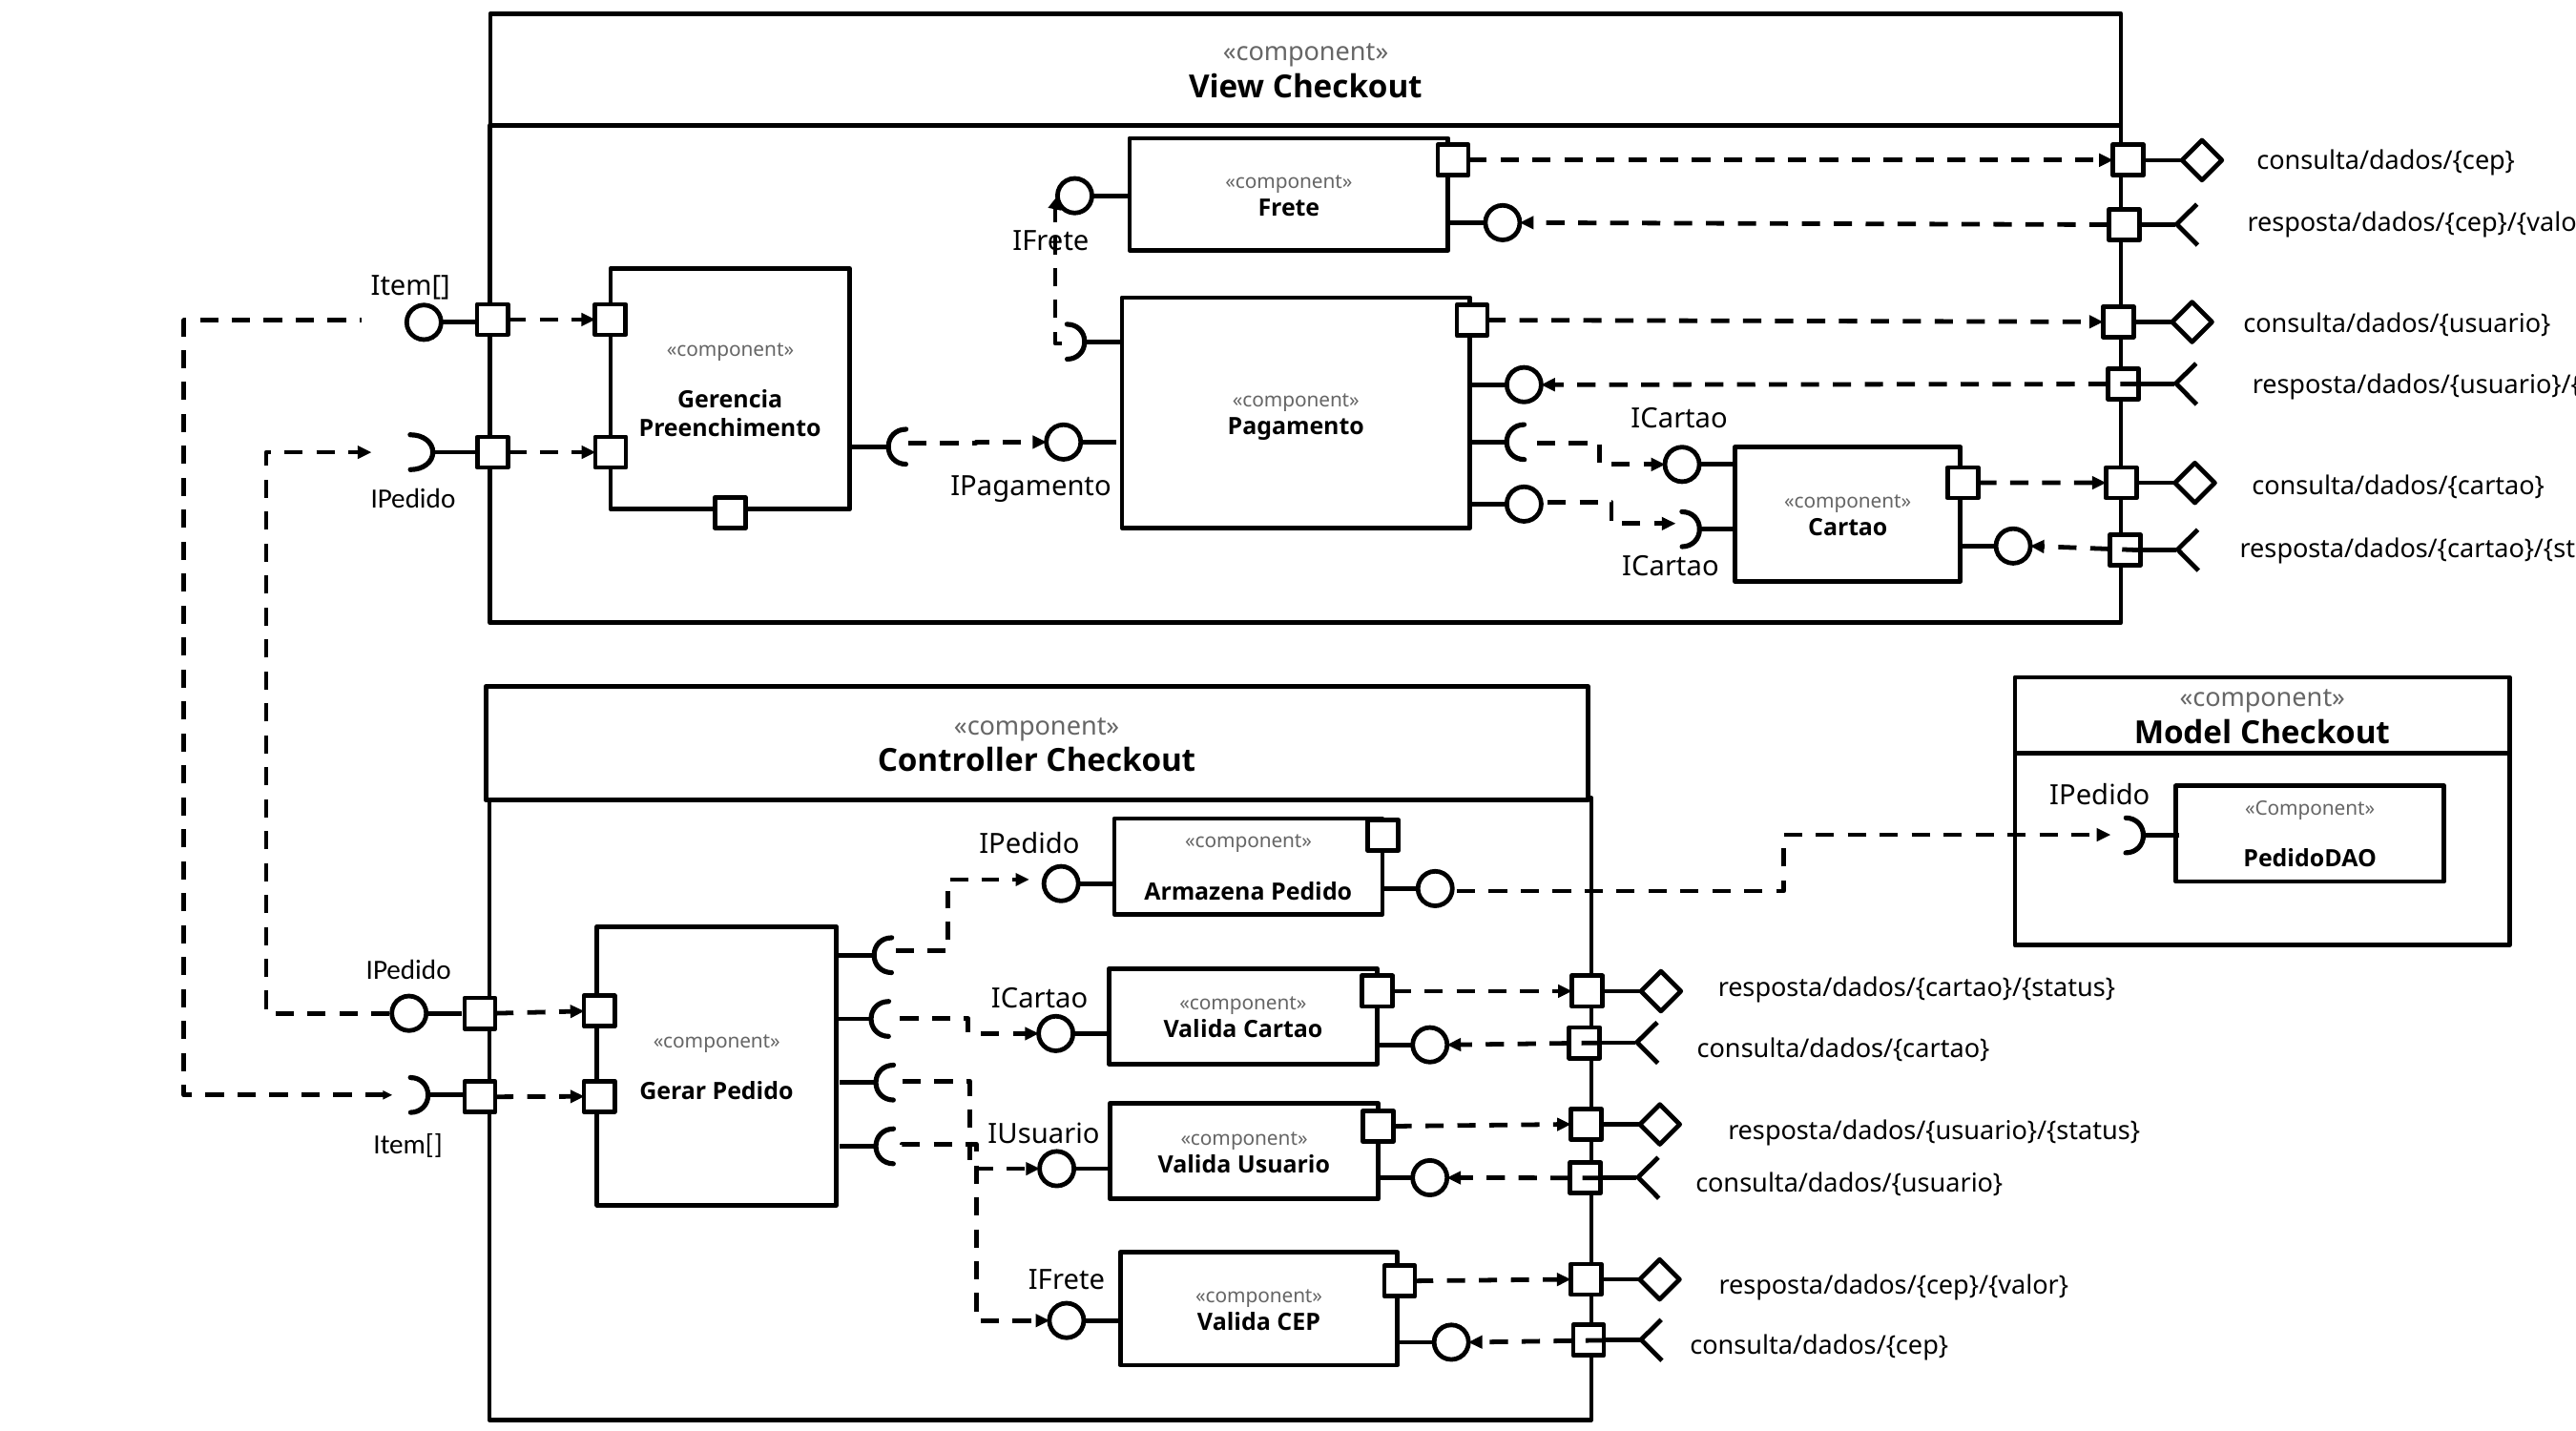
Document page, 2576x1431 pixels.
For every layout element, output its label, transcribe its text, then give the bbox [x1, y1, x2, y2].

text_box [1571, 970, 1681, 1012]
text_box [489, 126, 2121, 466]
text_box consulta/dados/{cartao} [1661, 1025, 2044, 1067]
text_box «component» Armazena Pedido [1113, 819, 1383, 915]
text_box [584, 1081, 615, 1112]
text_box [896, 873, 1029, 951]
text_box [1569, 1258, 1680, 1300]
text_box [1960, 528, 2031, 564]
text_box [1446, 1042, 1569, 1046]
text_box consulta/dados/{usuario} [1664, 1159, 2054, 1203]
text_box [367, 450, 389, 997]
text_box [1377, 1160, 1448, 1195]
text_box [406, 304, 478, 341]
text_box [584, 995, 615, 1027]
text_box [409, 1077, 466, 1113]
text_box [851, 428, 907, 465]
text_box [1470, 486, 1542, 522]
text_box [1367, 819, 1399, 851]
text_box [489, 451, 2121, 623]
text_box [1449, 204, 1521, 240]
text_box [1057, 177, 1129, 214]
text_box [1437, 144, 1469, 176]
text_box consulta/dados/{cartao} [2215, 462, 2576, 499]
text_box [1038, 1015, 1110, 1051]
text_box «component» Valida Cartao [1109, 968, 1378, 1065]
text_box [1361, 975, 1393, 1006]
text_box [1469, 424, 1526, 460]
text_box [886, 1157, 1065, 1307]
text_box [2105, 463, 2215, 504]
text_box [470, 1081, 496, 1112]
text_box «component» Model Checkout [2014, 676, 2510, 754]
text_box «component» Gerar Pedido [596, 926, 837, 1206]
text_box «component» Valida CEP [1120, 1252, 1398, 1365]
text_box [1570, 1104, 1680, 1145]
text_box [1456, 304, 1487, 336]
text_box [1470, 393, 2121, 509]
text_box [840, 1128, 894, 1165]
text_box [1398, 1324, 1469, 1360]
text_box ICartao [1598, 548, 1743, 582]
text_box IPagamento [925, 466, 1137, 504]
text_box [488, 1021, 596, 1095]
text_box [2108, 363, 2197, 405]
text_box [1456, 834, 2111, 892]
text_box IFrete [1069, 1255, 1134, 1297]
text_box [1043, 865, 1115, 902]
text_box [902, 1080, 1040, 1170]
text_box [594, 436, 627, 468]
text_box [1572, 1319, 1663, 1361]
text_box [1547, 502, 1676, 525]
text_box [986, 266, 1134, 273]
text_box «component» Cartao [1735, 446, 1961, 582]
text_box consulta/dados/{cep} [1667, 1322, 1993, 1358]
text_box «Component» PedidoDAO [2175, 785, 2444, 881]
text_box [1383, 1265, 1416, 1296]
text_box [1468, 1339, 1574, 1343]
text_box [2102, 301, 2212, 342]
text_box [834, 1001, 889, 1037]
text_box resposta/dados/{usuario}/{status} [1683, 1107, 2192, 1142]
text_box [2014, 754, 2510, 945]
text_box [1568, 1022, 1658, 1064]
text_box [1947, 467, 1979, 498]
text_box resposta/dados/{cartao}/{status} [2191, 525, 2576, 571]
text_box «component» Gerencia Preenchimento [611, 268, 850, 509]
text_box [1045, 1151, 1111, 1187]
text_box [183, 320, 392, 1099]
text_box IPedido [387, 941, 465, 996]
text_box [409, 434, 481, 470]
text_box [840, 1065, 894, 1101]
text_box «component» Controller Checkout [486, 686, 1589, 800]
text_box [2125, 817, 2180, 854]
text_box consulta/dados/{usuario} [2191, 300, 2576, 347]
text_box IPedido [966, 819, 1100, 854]
text_box [1378, 998, 1575, 1041]
text_box IPedido [2036, 770, 2179, 795]
text_box Item[] [351, 1129, 465, 1157]
text_box [594, 303, 626, 335]
text_box Item[] [346, 268, 474, 300]
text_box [2112, 139, 2222, 181]
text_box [391, 995, 463, 1031]
text_box [477, 303, 509, 335]
text_box IUsuario [1045, 1109, 1125, 1138]
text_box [2034, 546, 2110, 550]
text_box «component» View Checkout [489, 13, 2122, 126]
text_box resposta/dados/{cartao}/{status} [1669, 964, 2165, 999]
text_box IPedido [373, 480, 477, 514]
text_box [2109, 529, 2199, 571]
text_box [900, 1018, 1039, 1034]
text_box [2109, 203, 2198, 246]
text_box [1681, 511, 1736, 548]
text_box [715, 497, 746, 529]
text_box [837, 1034, 1591, 1122]
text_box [1046, 424, 1117, 460]
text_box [1381, 871, 1453, 906]
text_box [494, 1010, 585, 1014]
text_box [1362, 1110, 1394, 1142]
text_box ICartao [1610, 403, 1748, 429]
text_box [1536, 443, 1666, 465]
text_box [1377, 1027, 1448, 1063]
text_box [465, 998, 496, 1029]
text_box [483, 436, 509, 468]
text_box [1066, 323, 1122, 360]
text_box «component» Pagamento [1121, 297, 1470, 529]
text_box [488, 1104, 1591, 1421]
text_box «component» Frete [1129, 137, 1448, 251]
text_box consulta/dados/{cep} [2212, 136, 2560, 181]
text_box ICartao [978, 973, 1111, 1007]
text_box [488, 798, 1591, 1026]
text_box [1664, 446, 1735, 483]
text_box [1569, 1156, 1659, 1199]
text_box IFrete [988, 223, 1113, 255]
text_box resposta/dados/{usuario}/{status} [2198, 361, 2576, 410]
text_box «component» Valida Usuario [1110, 1103, 1379, 1199]
text_box resposta/dados/{cep}/{valor} [1683, 1261, 2126, 1297]
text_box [1470, 366, 1542, 403]
text_box resposta/dados/{cep}/{valor} [2197, 199, 2576, 246]
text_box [1049, 1302, 1120, 1338]
